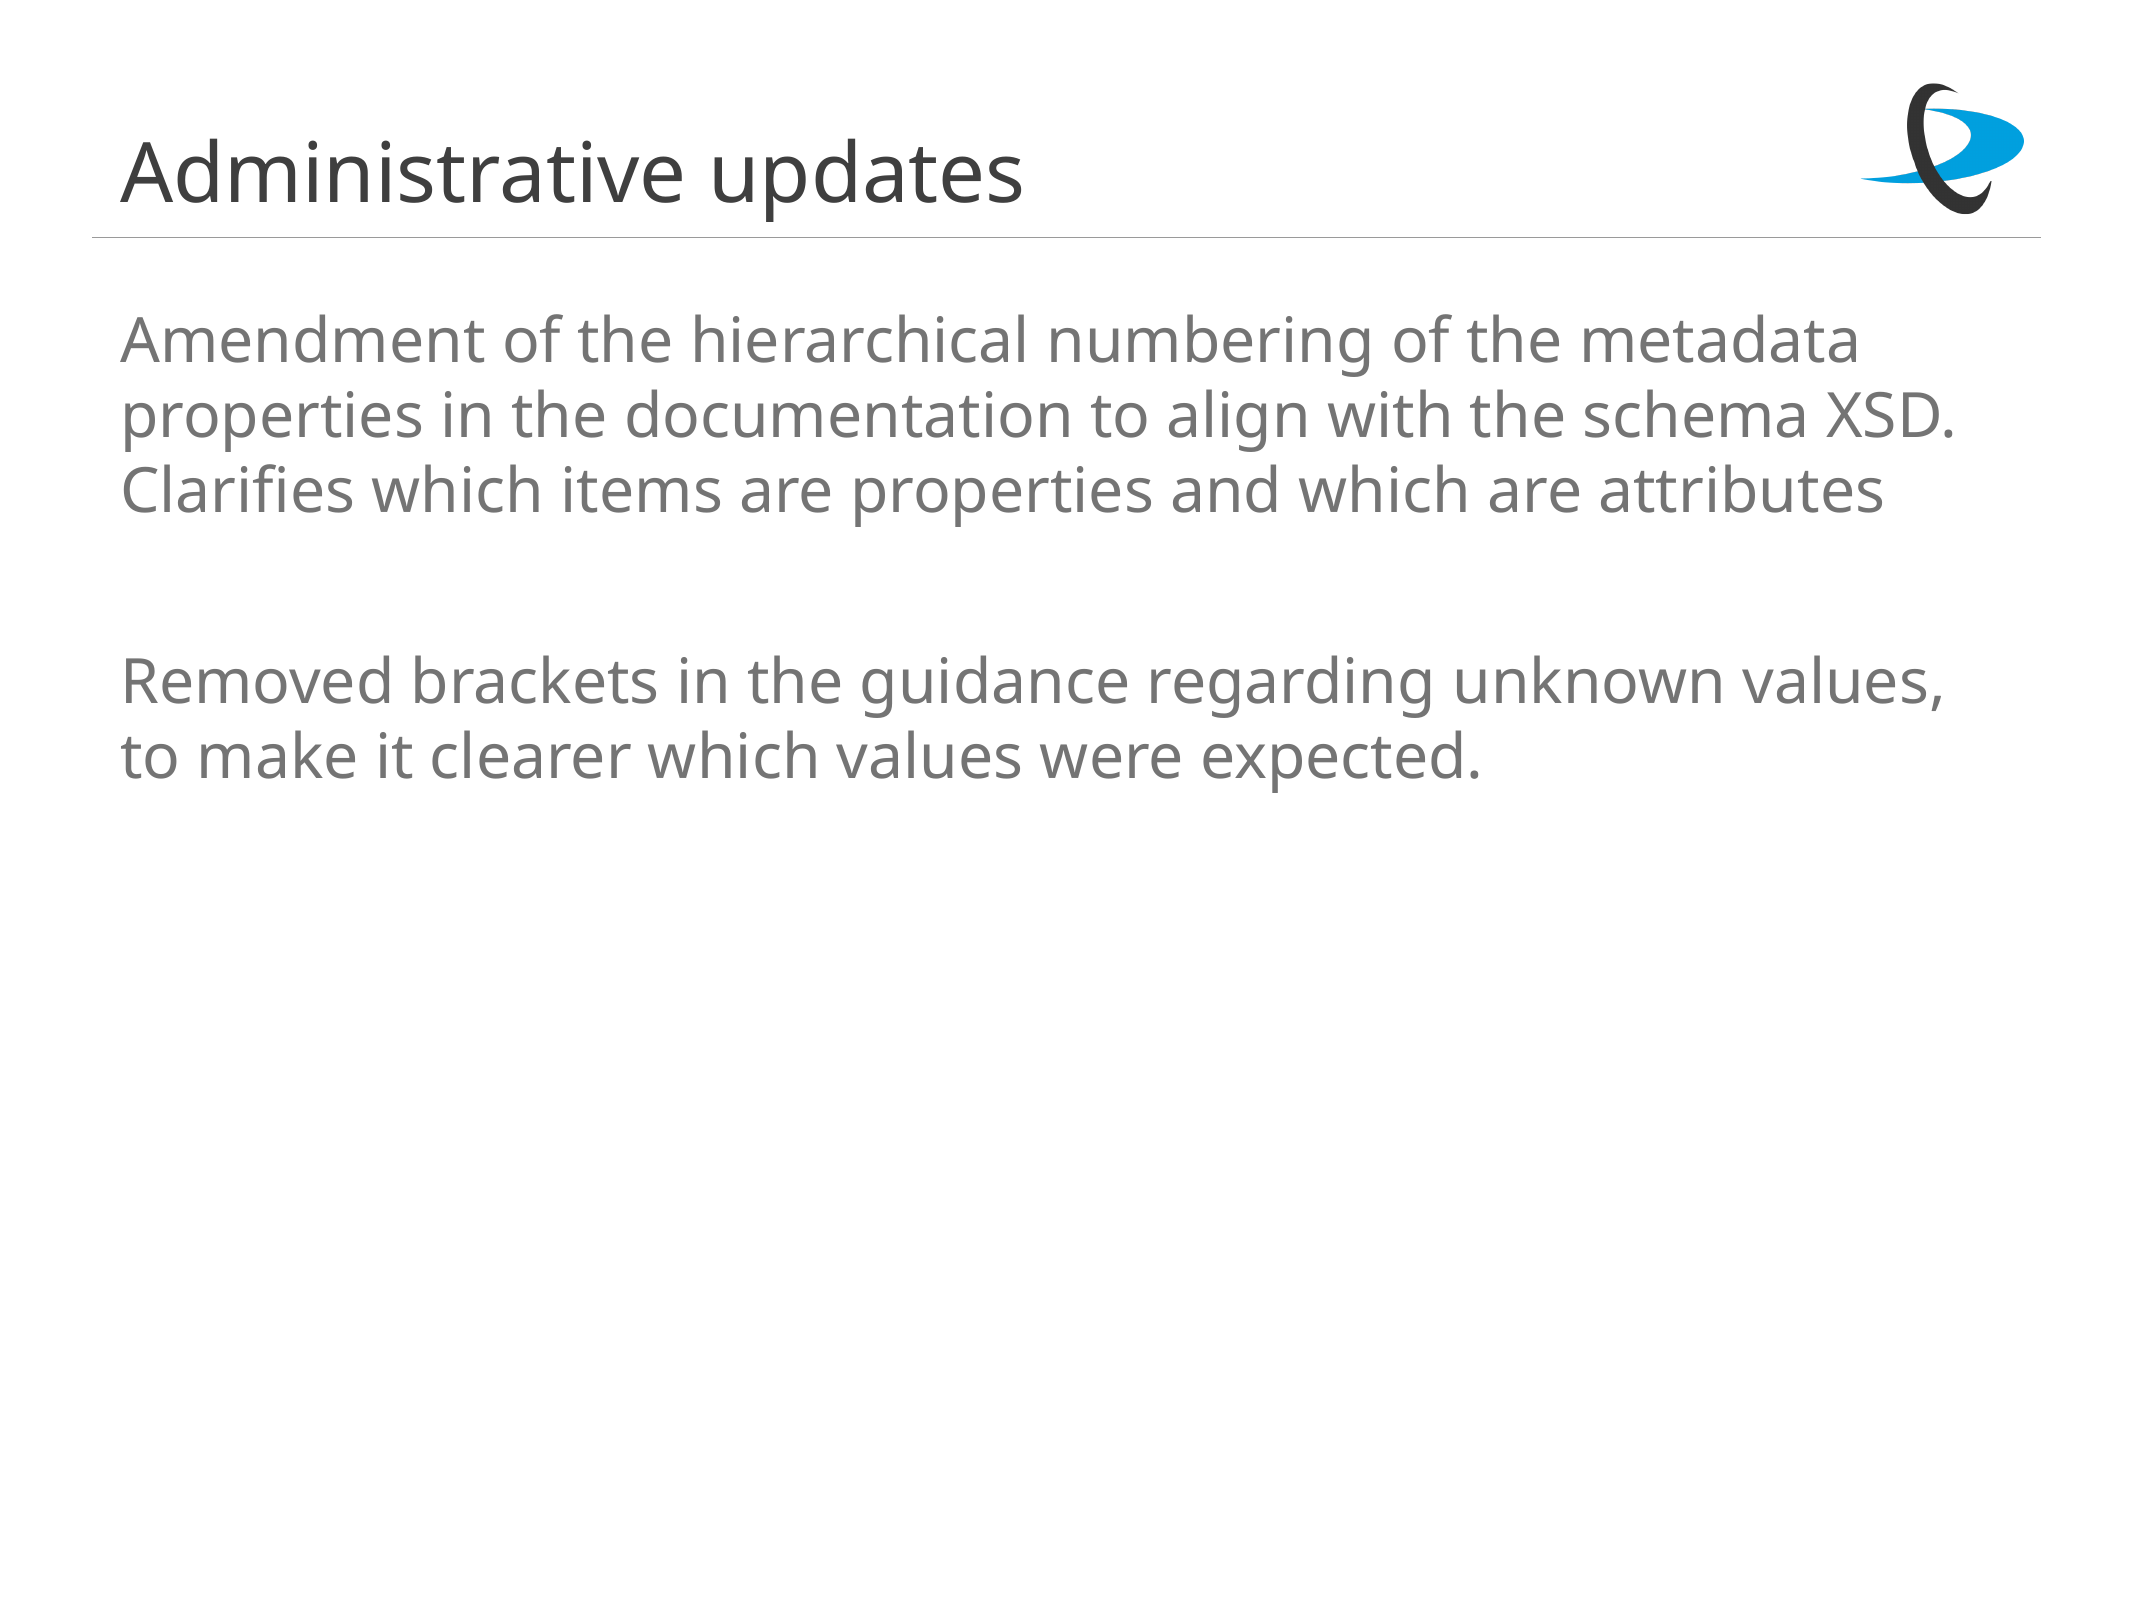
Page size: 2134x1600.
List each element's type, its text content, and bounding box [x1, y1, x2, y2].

list Amendment of the hierarchical numbering of the metadata properties in the documentation to align with the schema XSD. Clarifies which items are properties and which are attributes Removed brackets in the guidance regarding unknown values, to make it clearer which values were expected. [105, 284, 2035, 1495]
title Administrative updates [105, 61, 2035, 235]
